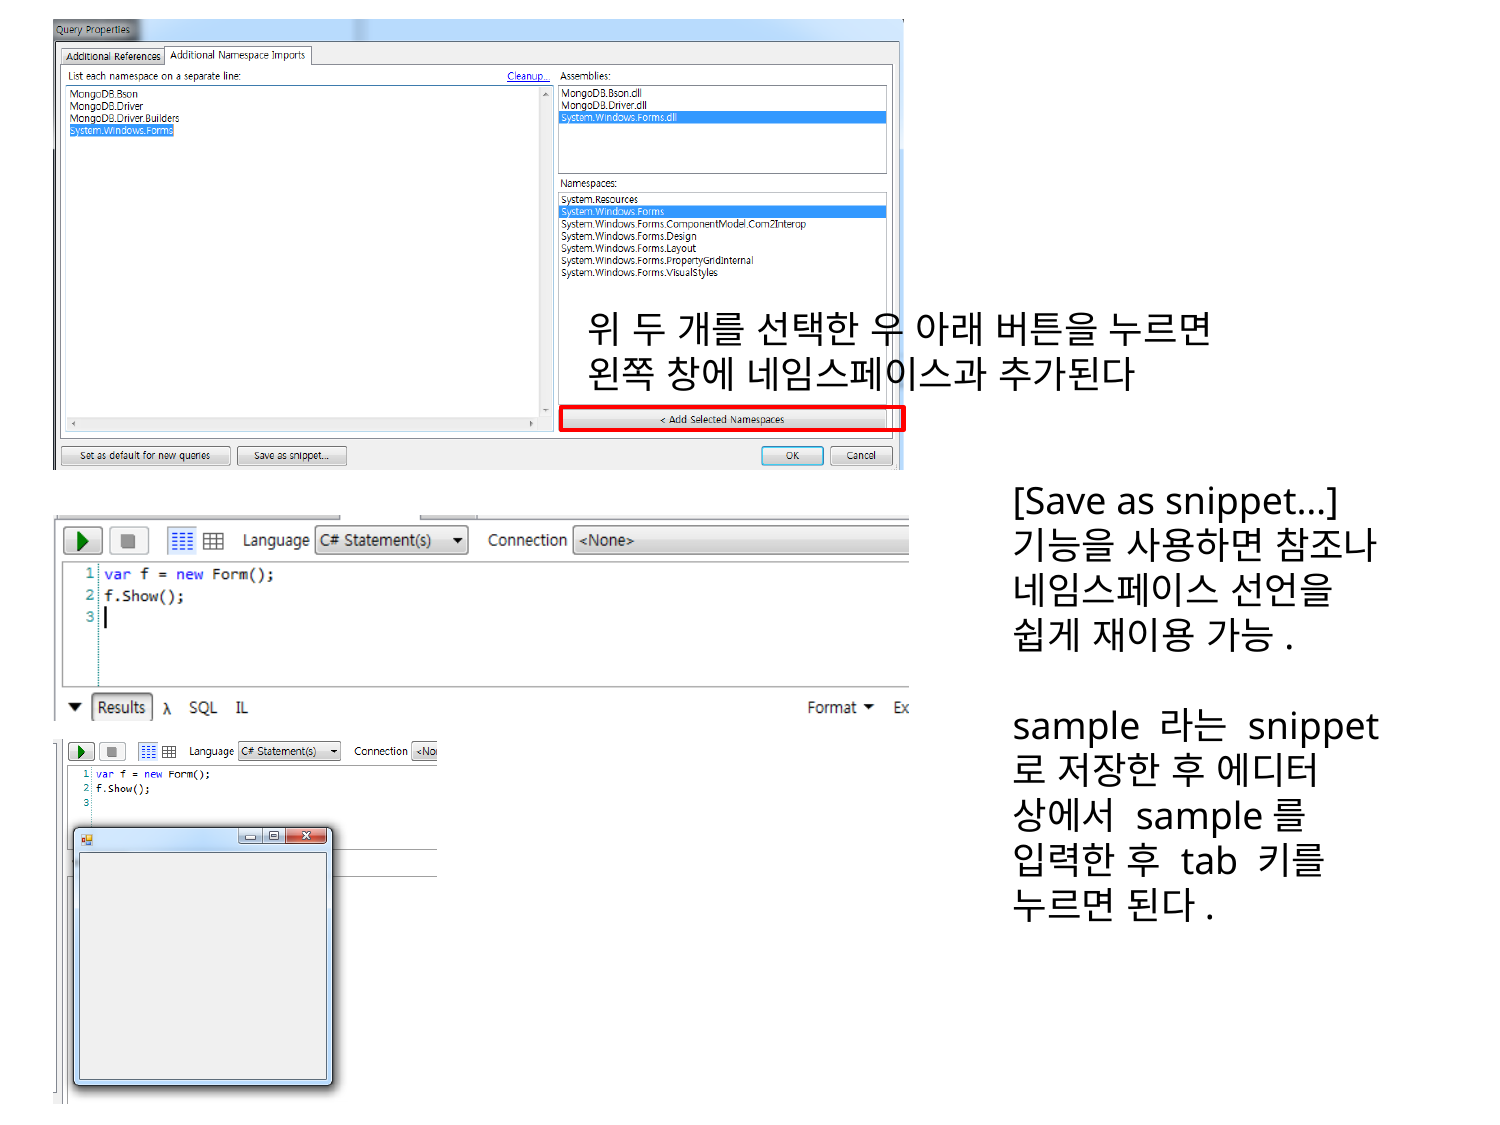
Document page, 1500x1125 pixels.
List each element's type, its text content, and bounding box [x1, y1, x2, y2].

text_box [Save as snippet…] 기능을 사용하면 참조나 네임스페이스 선언을 쉽게 재이용 가능. sample 라는 snippet로 저장한 후 에디터 상에서 sample를 입력한 후 tab 키를 누르면 된다. [998, 469, 1400, 935]
picture [52, 739, 437, 1104]
picture [52, 18, 904, 470]
picture [52, 514, 909, 721]
text_box 위 두 개를 선택한 우 아래 버튼을 누르면 왼쪽 창에 네임스페이스과 추가된다 [908, 298, 1306, 403]
